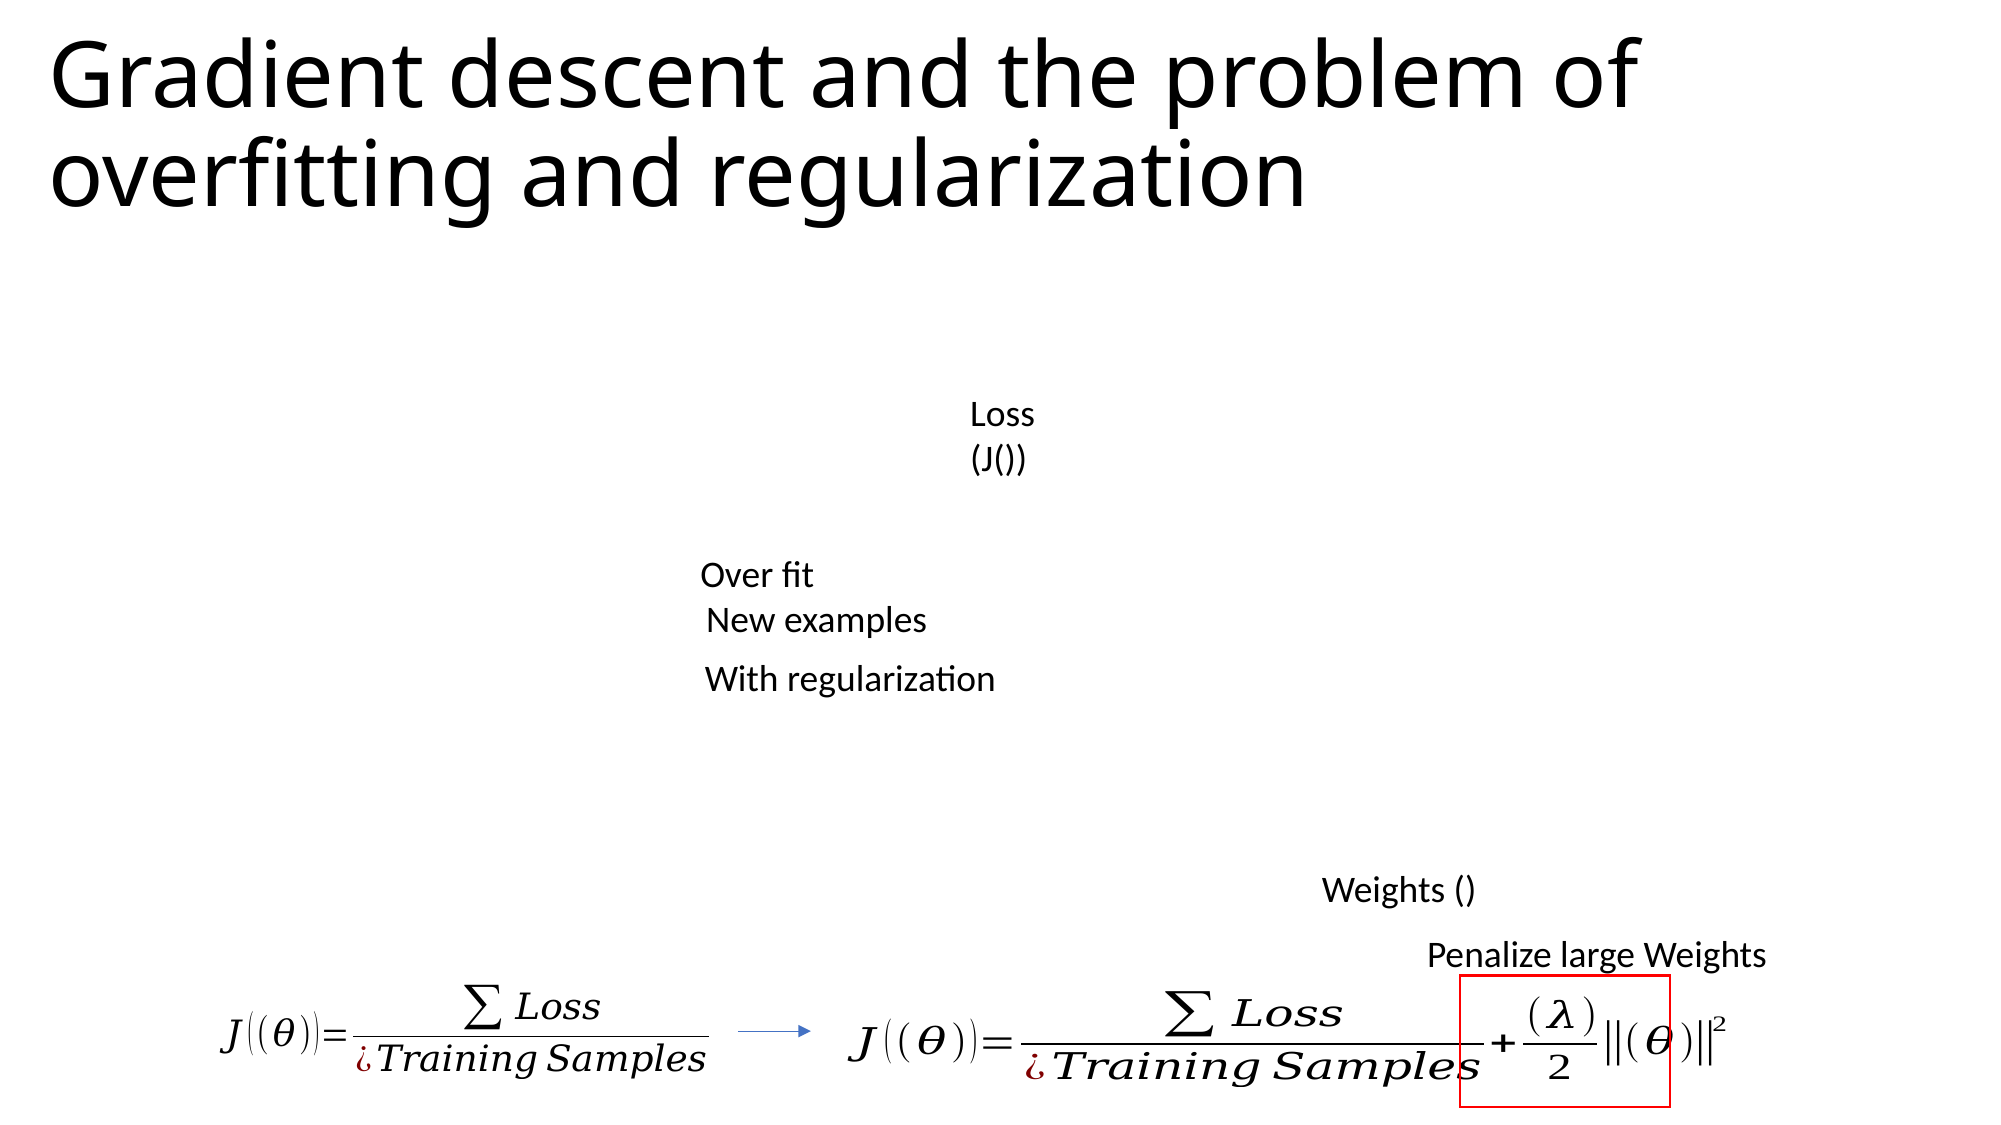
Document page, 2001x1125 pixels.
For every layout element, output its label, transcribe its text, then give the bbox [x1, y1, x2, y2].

text_box With regularization [689, 646, 1012, 706]
text_box Over fit [685, 542, 830, 603]
text_box New examples [691, 587, 943, 646]
text_box [1459, 974, 1671, 1108]
title Gradient descent and the problem of overfitting and regularization [33, 18, 1861, 236]
text_box Penalize large Weights [1412, 922, 1783, 983]
